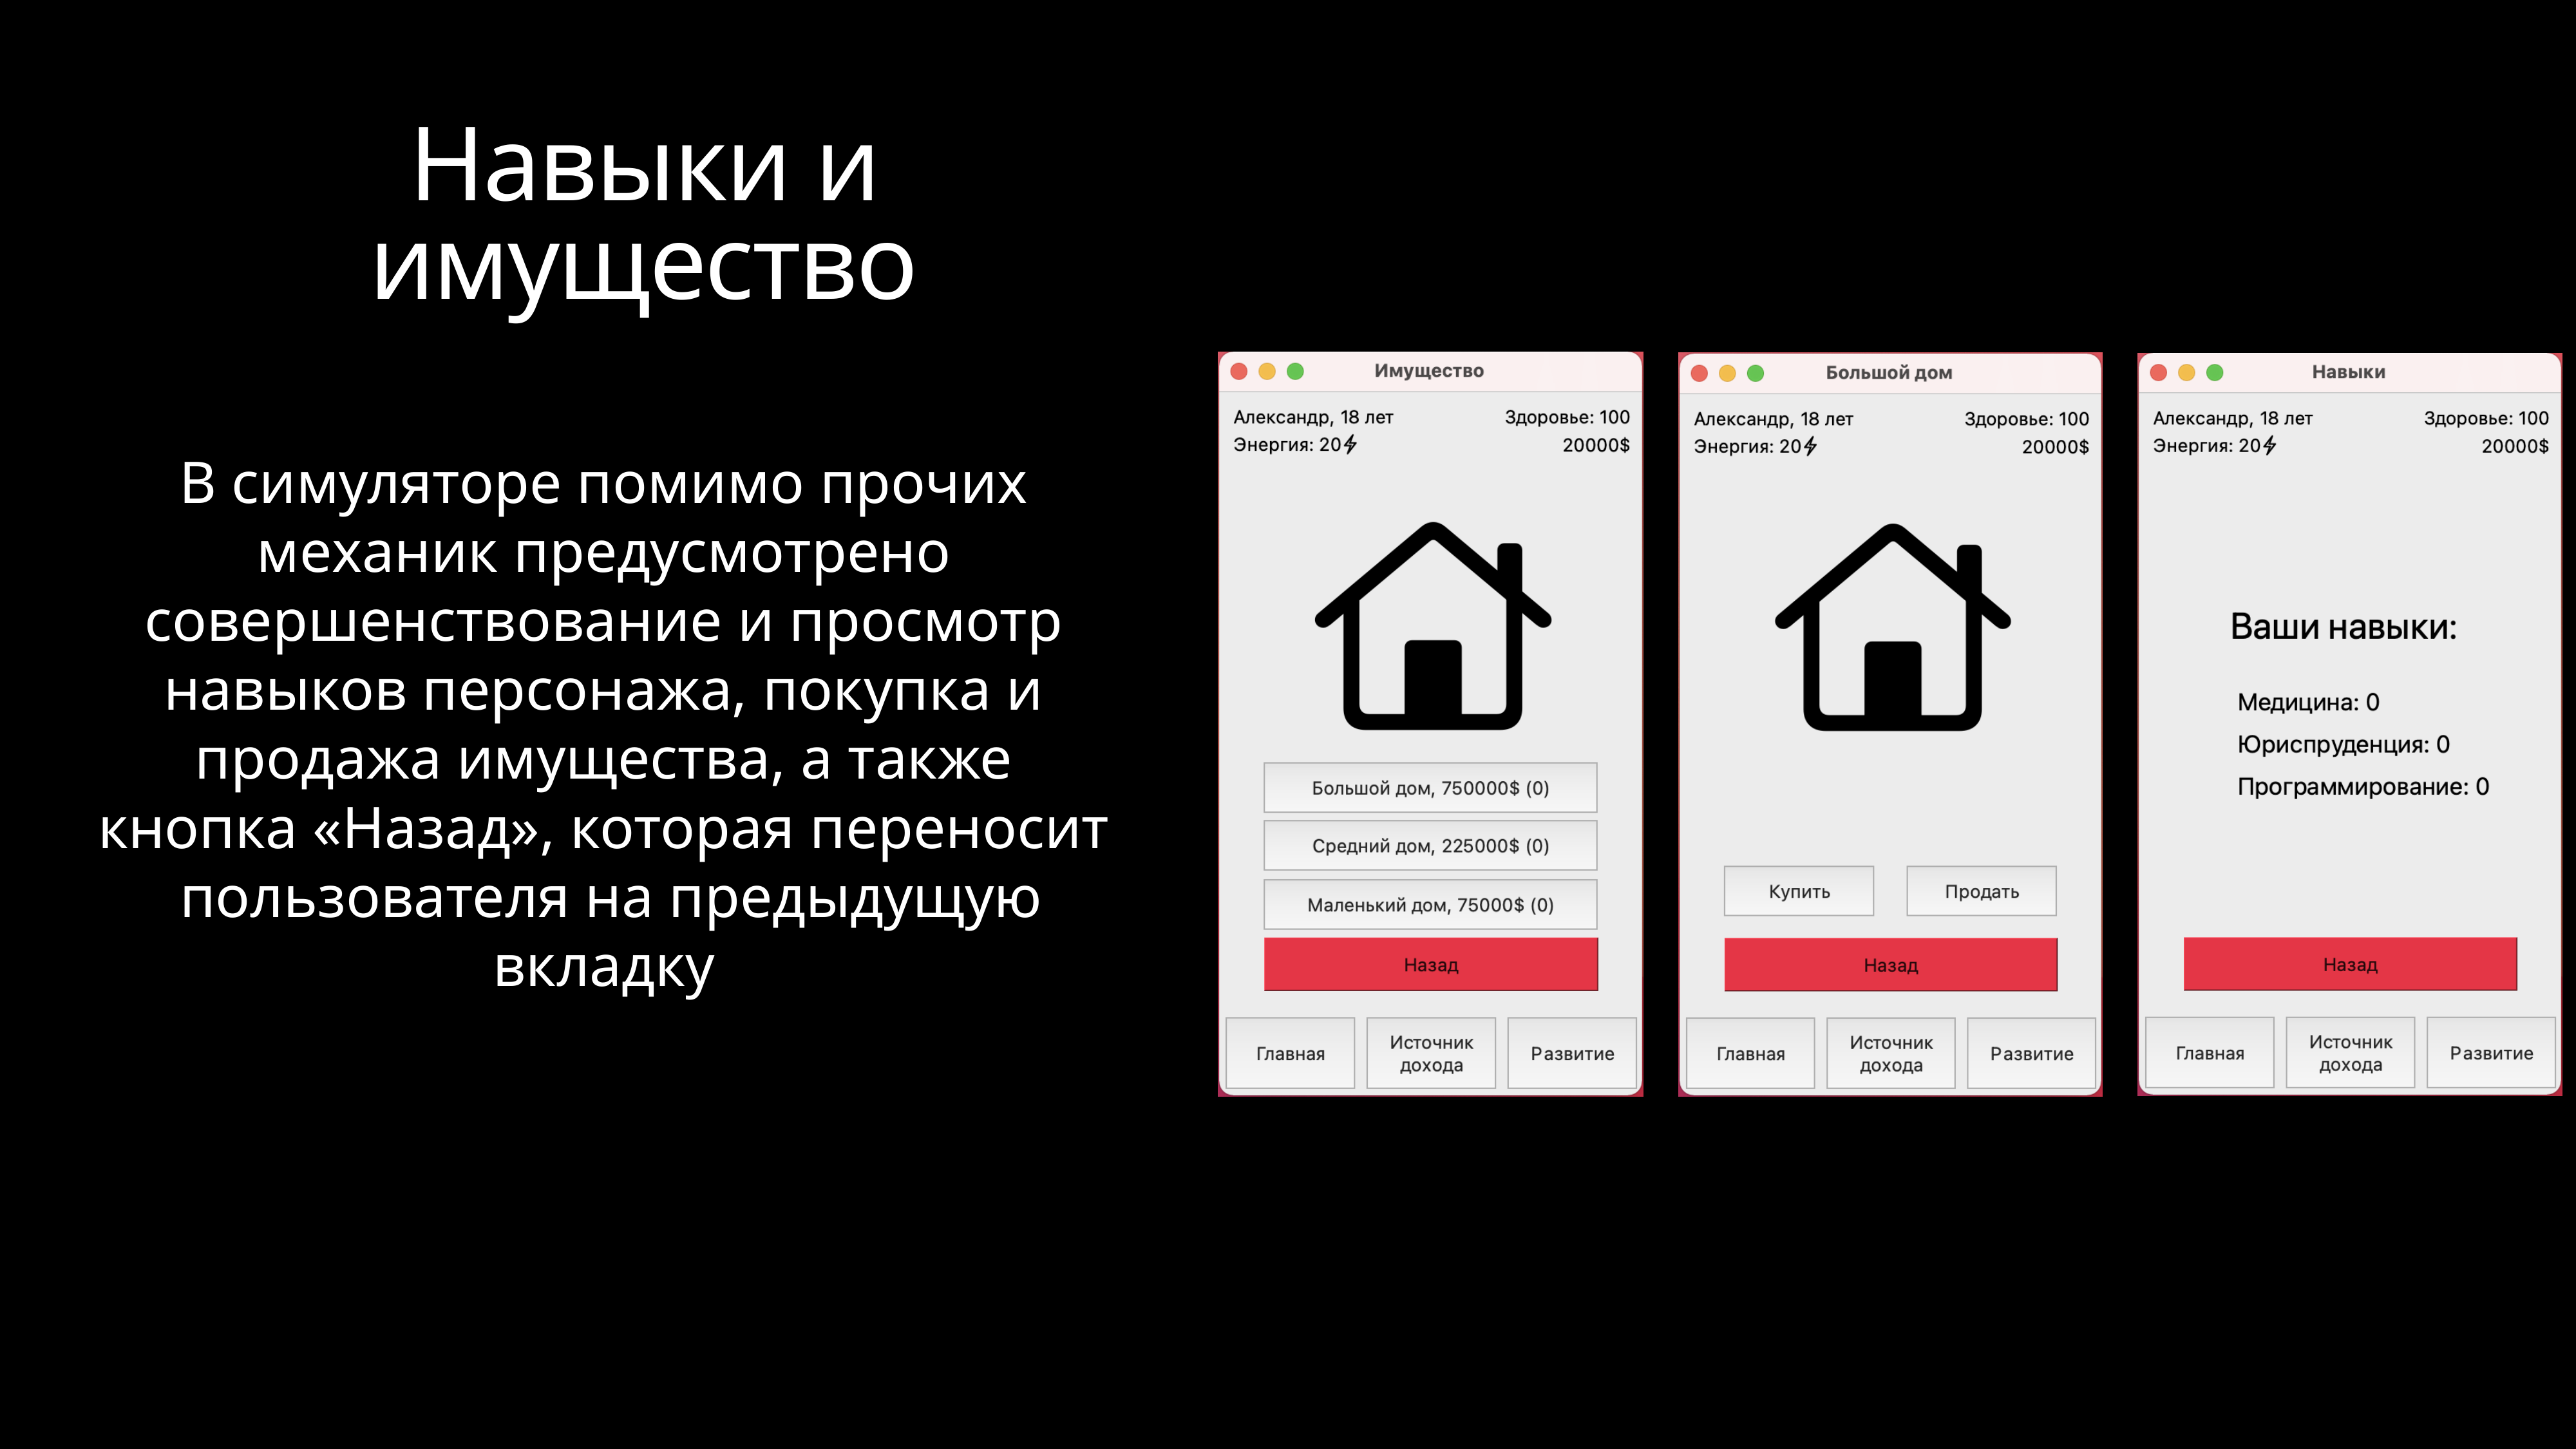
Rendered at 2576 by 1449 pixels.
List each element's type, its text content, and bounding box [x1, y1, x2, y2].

picture [1678, 352, 2103, 1097]
list В симуляторе помимо прочих механик предусмотрено совершенствование и просмотр навыков персонажа, покупка и продажа имущества, а также кнопка «Назад», которая переносит пользователя на предыдущую вкладку [87, 439, 1121, 1009]
title Навыки и имущество [127, 164, 1161, 325]
picture [2137, 353, 2562, 1096]
picture [1218, 352, 1643, 1097]
